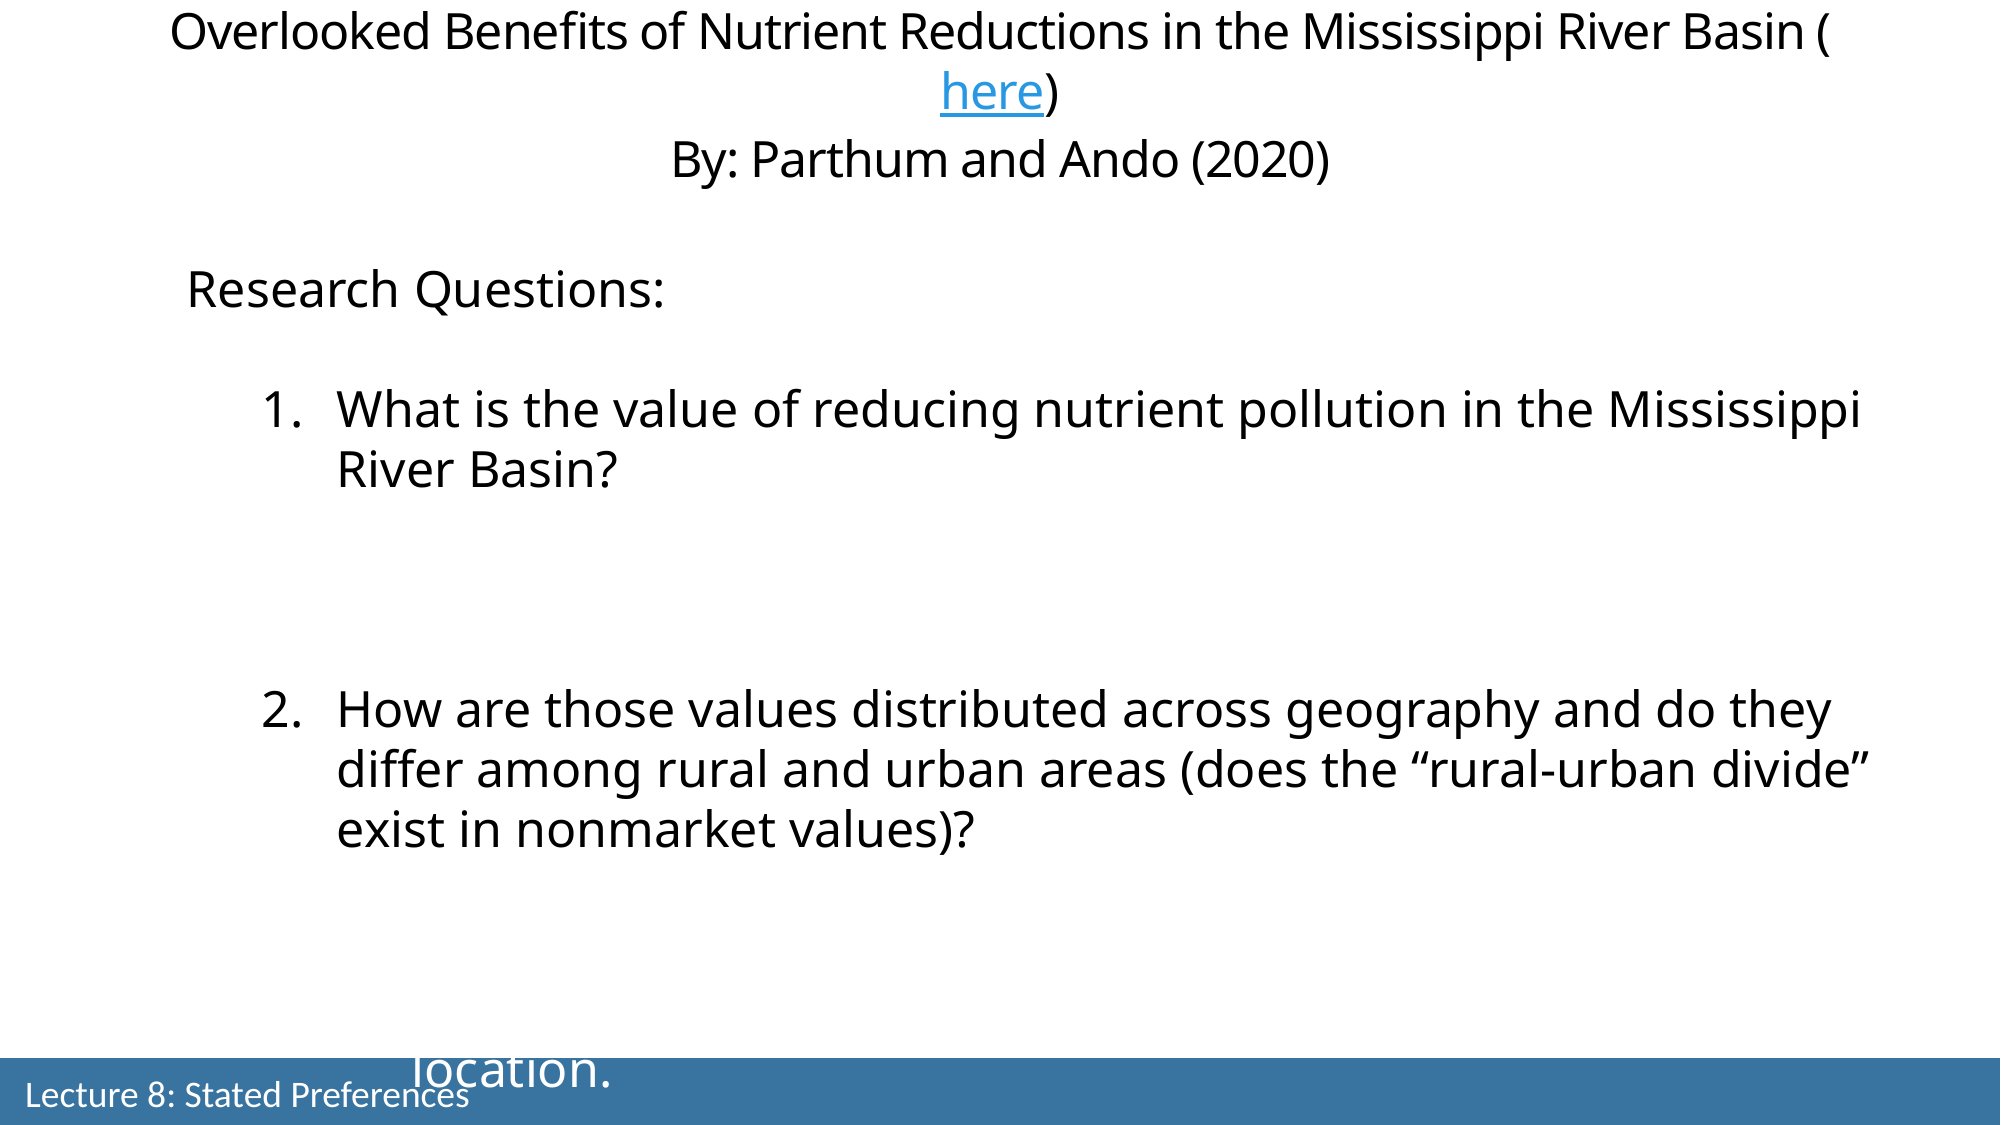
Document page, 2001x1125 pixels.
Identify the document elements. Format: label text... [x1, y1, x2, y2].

text_box Overlooked Benefits of Nutrient Reductions in the Mississippi River Basin (here) By: Parthum and Ando (2020) [126, 71, 1874, 195]
text_box Research Questions: What is the value of reducing nutrient pollution in the Mississippi River Basin? $9 - $62 per household per year (depends on the policy) and $3.6m to $9.7m total in the watershed How are those values distributed across geography and do they differ among rural and urban areas (does the “rural-urban divide” exist in nonmarket values)? Rural household value reductions just the same as urban households, and the total WTP depends more on the location of the improvement than on the demographics of that location. [97, 250, 1903, 1105]
